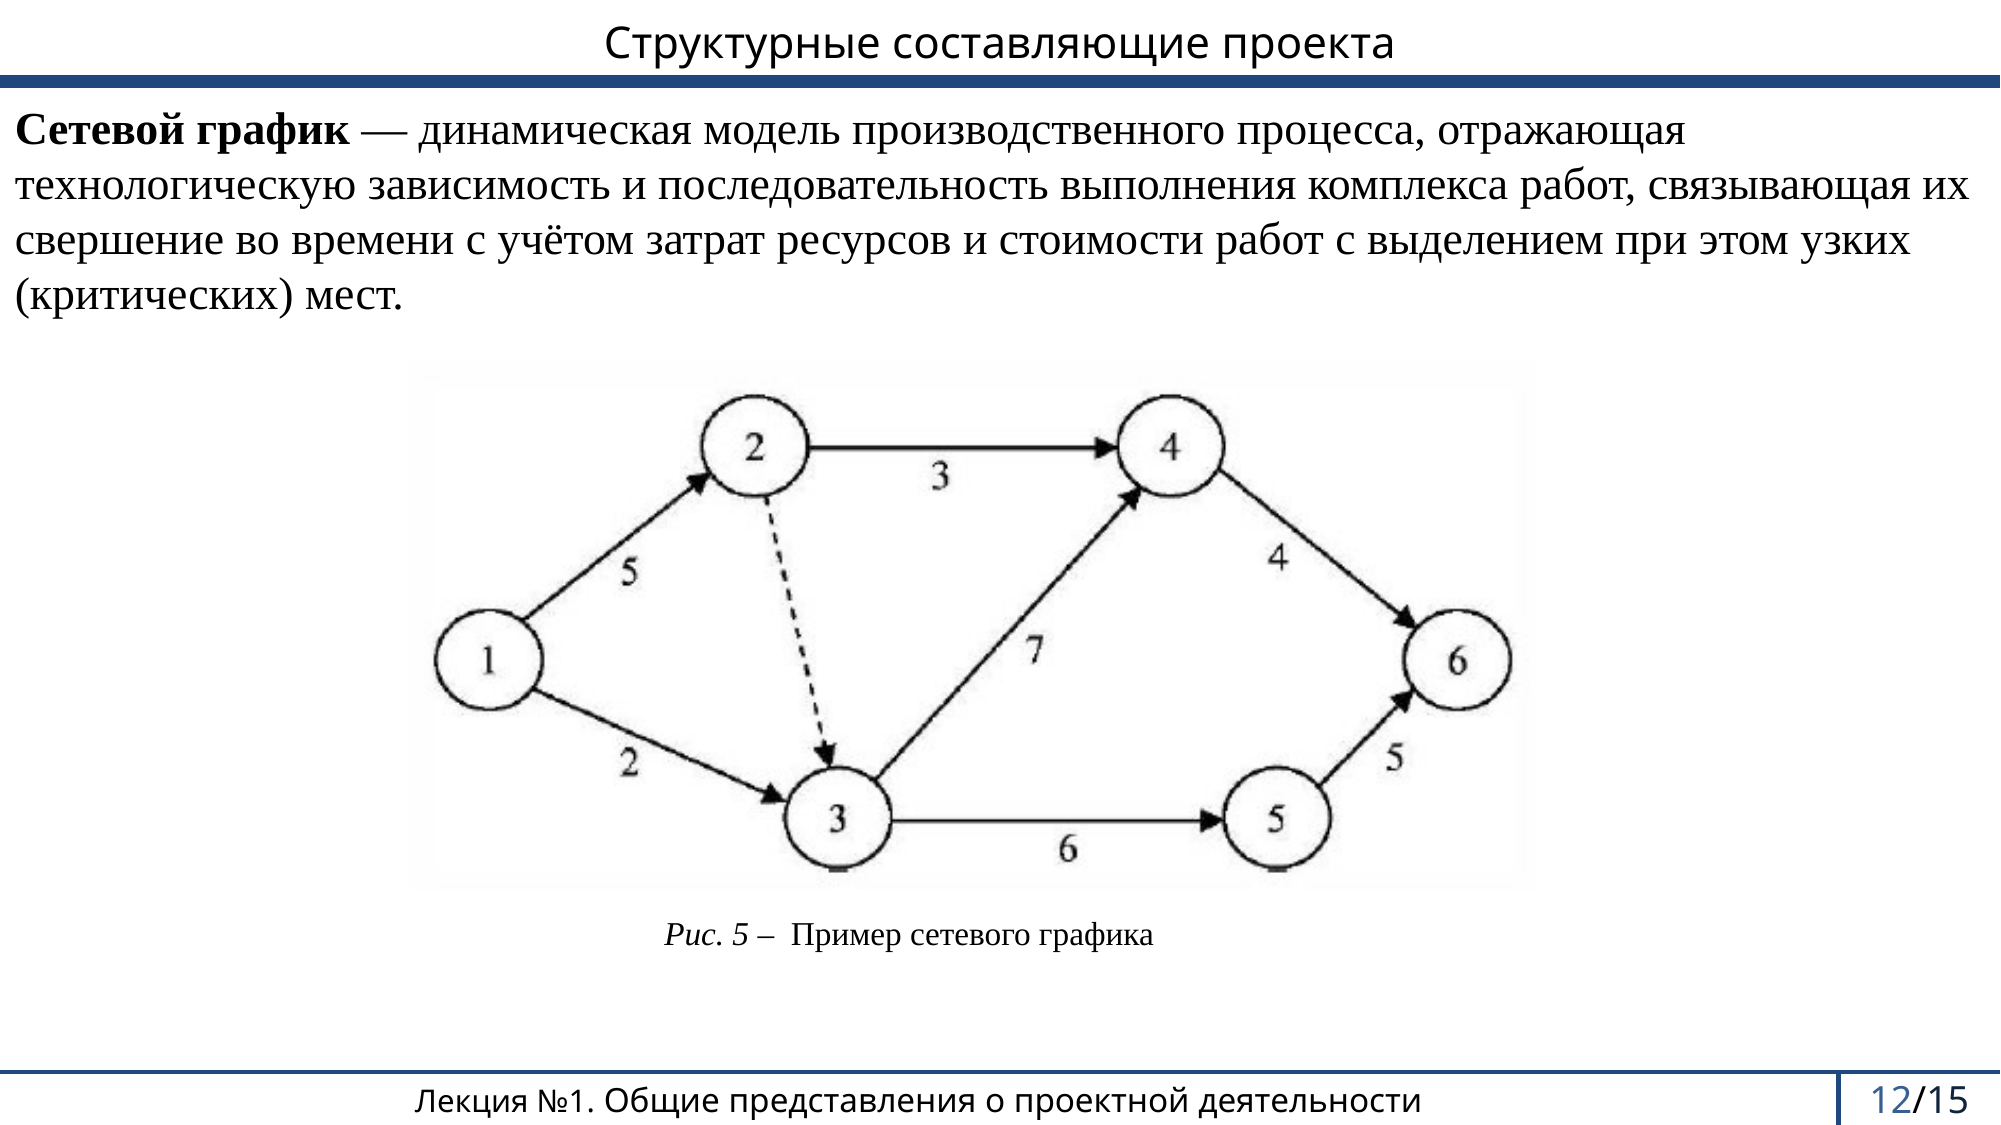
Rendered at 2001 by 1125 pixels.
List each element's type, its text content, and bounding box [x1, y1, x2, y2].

text_box 12/15 [1844, 1084, 2000, 1125]
text_box Сетевой график — динамическая модель производственного процесса, отражающая технологическую зависимость и последовательность выполнения комплекса работ, связывающая их свершение во времени с учётом затрат ресурсов и стоимости работ с выделением при этом узких (критических) мест. [0, 91, 2000, 327]
text_box Рис. 5 – Пример сетевого графика [444, 905, 1374, 960]
picture [409, 361, 1537, 891]
text_box Лекция №1. Общие представления о проектной деятельности [0, 1082, 1834, 1125]
text_box Структурные составляющие проекта [249, 7, 1750, 75]
